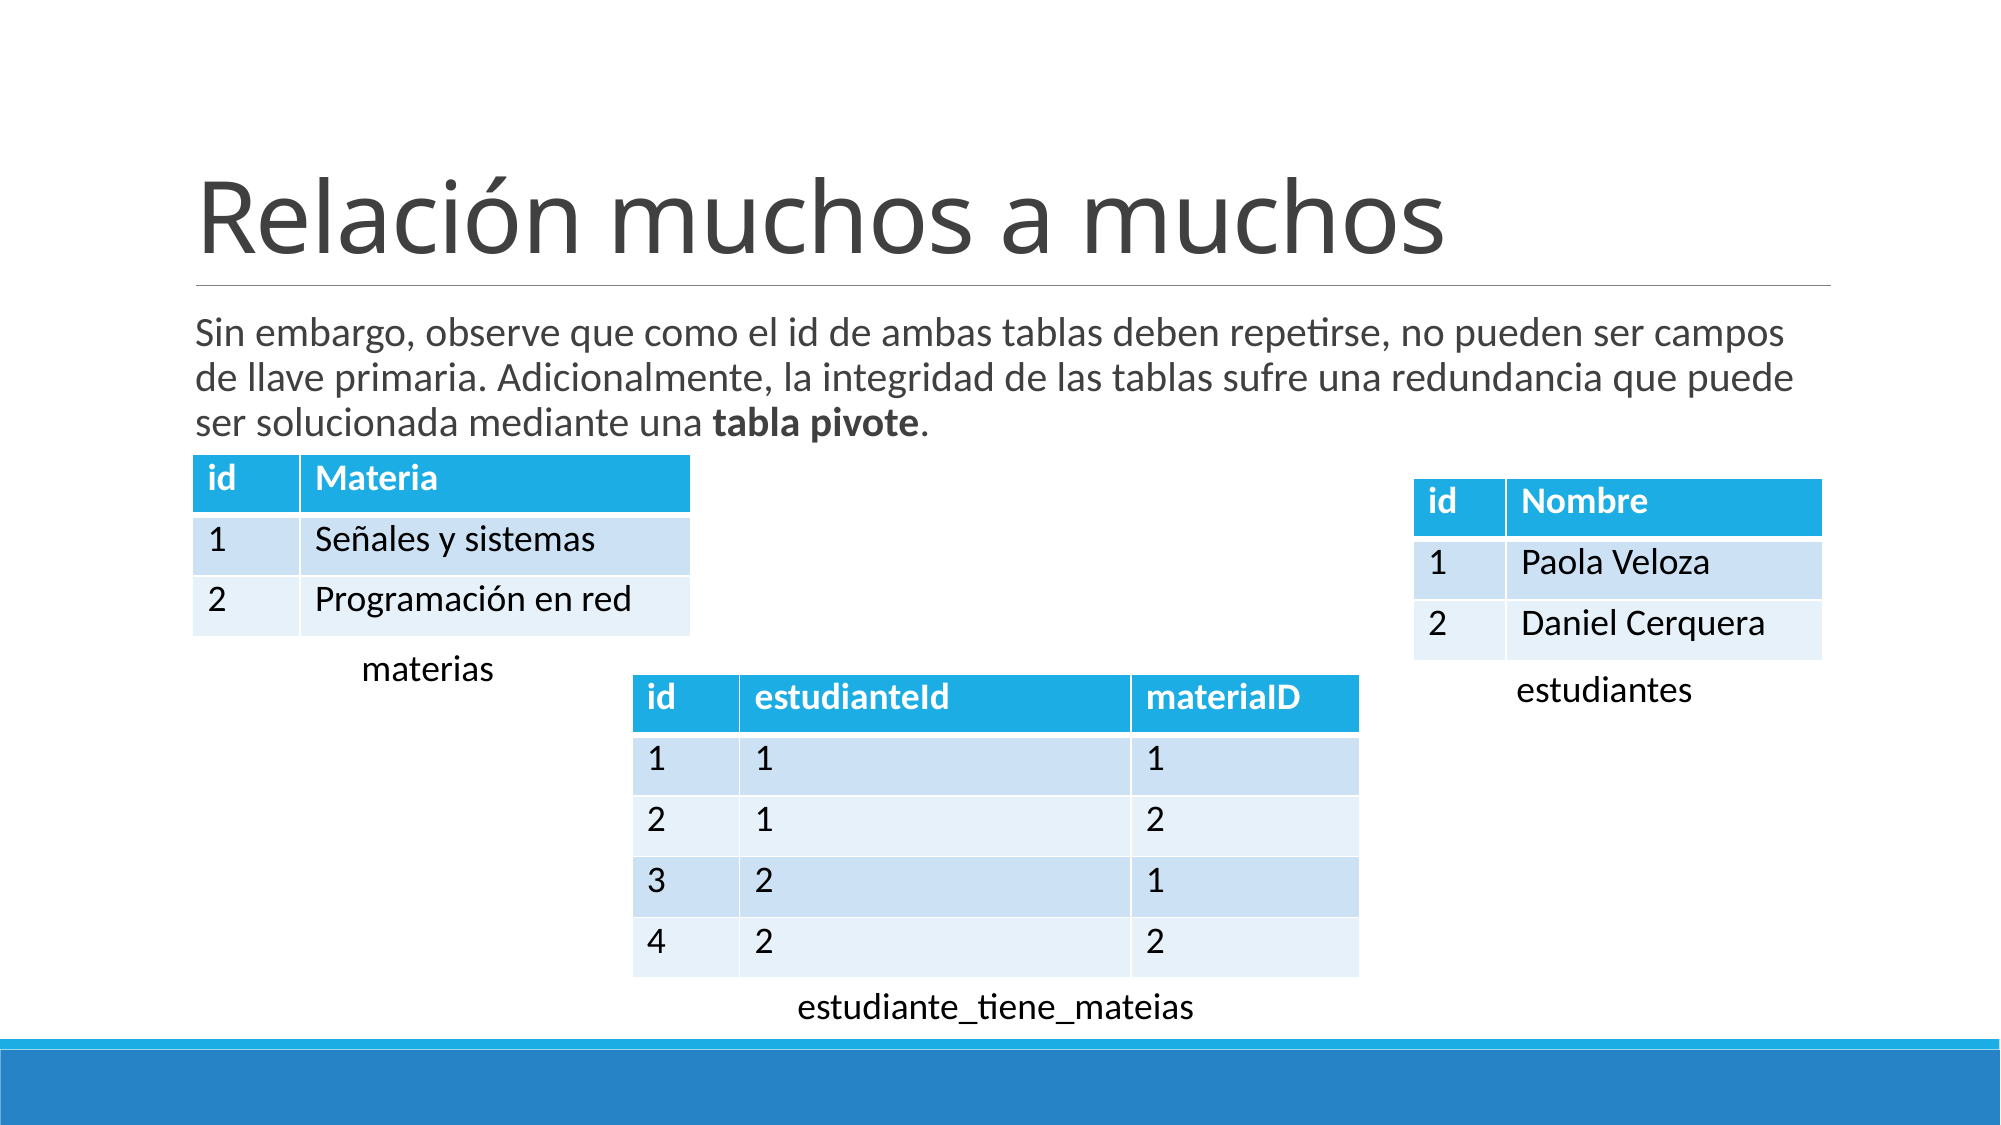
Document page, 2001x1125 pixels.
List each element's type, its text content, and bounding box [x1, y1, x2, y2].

table_header id [193, 455, 299, 512]
table_header Nombre [1507, 479, 1822, 536]
table_cell 1 [1414, 542, 1505, 599]
table_header id [633, 675, 739, 732]
table_cell 2 [1132, 918, 1359, 977]
table_cell 1 [193, 518, 299, 575]
text_box estudiantes [1501, 657, 1762, 718]
table_cell 2 [633, 797, 739, 856]
table_cell 2 [1132, 797, 1359, 856]
table_header Materia [301, 455, 690, 512]
table_cell 1 [740, 797, 1130, 856]
table_cell 2 [1414, 601, 1505, 660]
table_cell 2 [740, 918, 1130, 977]
title Relación muchos a muchos [180, 43, 1830, 282]
table_cell 1 [740, 738, 1130, 795]
table_cell Señales y sistemas [301, 518, 690, 575]
table_header id [1414, 479, 1505, 536]
list Sin embargo, observe que como el id de ambas tablas deben repetirse, no pueden ser campos de llave primaria. Adicionalmente, la integridad de las tablas sufre una redundancia que puede ser solucionada mediante una tabla pivote. [180, 302, 1830, 963]
text_box materias [346, 636, 607, 697]
table_cell 1 [1132, 857, 1359, 917]
table_cell 2 [193, 577, 299, 636]
table_cell Daniel Cerquera [1507, 601, 1822, 660]
table_header materiaID [1132, 675, 1359, 732]
table_header estudianteId [740, 675, 1130, 732]
table_cell 1 [1132, 738, 1359, 795]
table_cell 4 [633, 918, 739, 977]
table_cell 2 [740, 857, 1130, 917]
table_cell 1 [633, 738, 739, 795]
table_cell Paola Veloza [1507, 542, 1822, 599]
text_box estudiante_tiene_mateias [782, 974, 1210, 1035]
table_cell 3 [633, 857, 739, 917]
table_cell Programación en red [301, 577, 690, 636]
